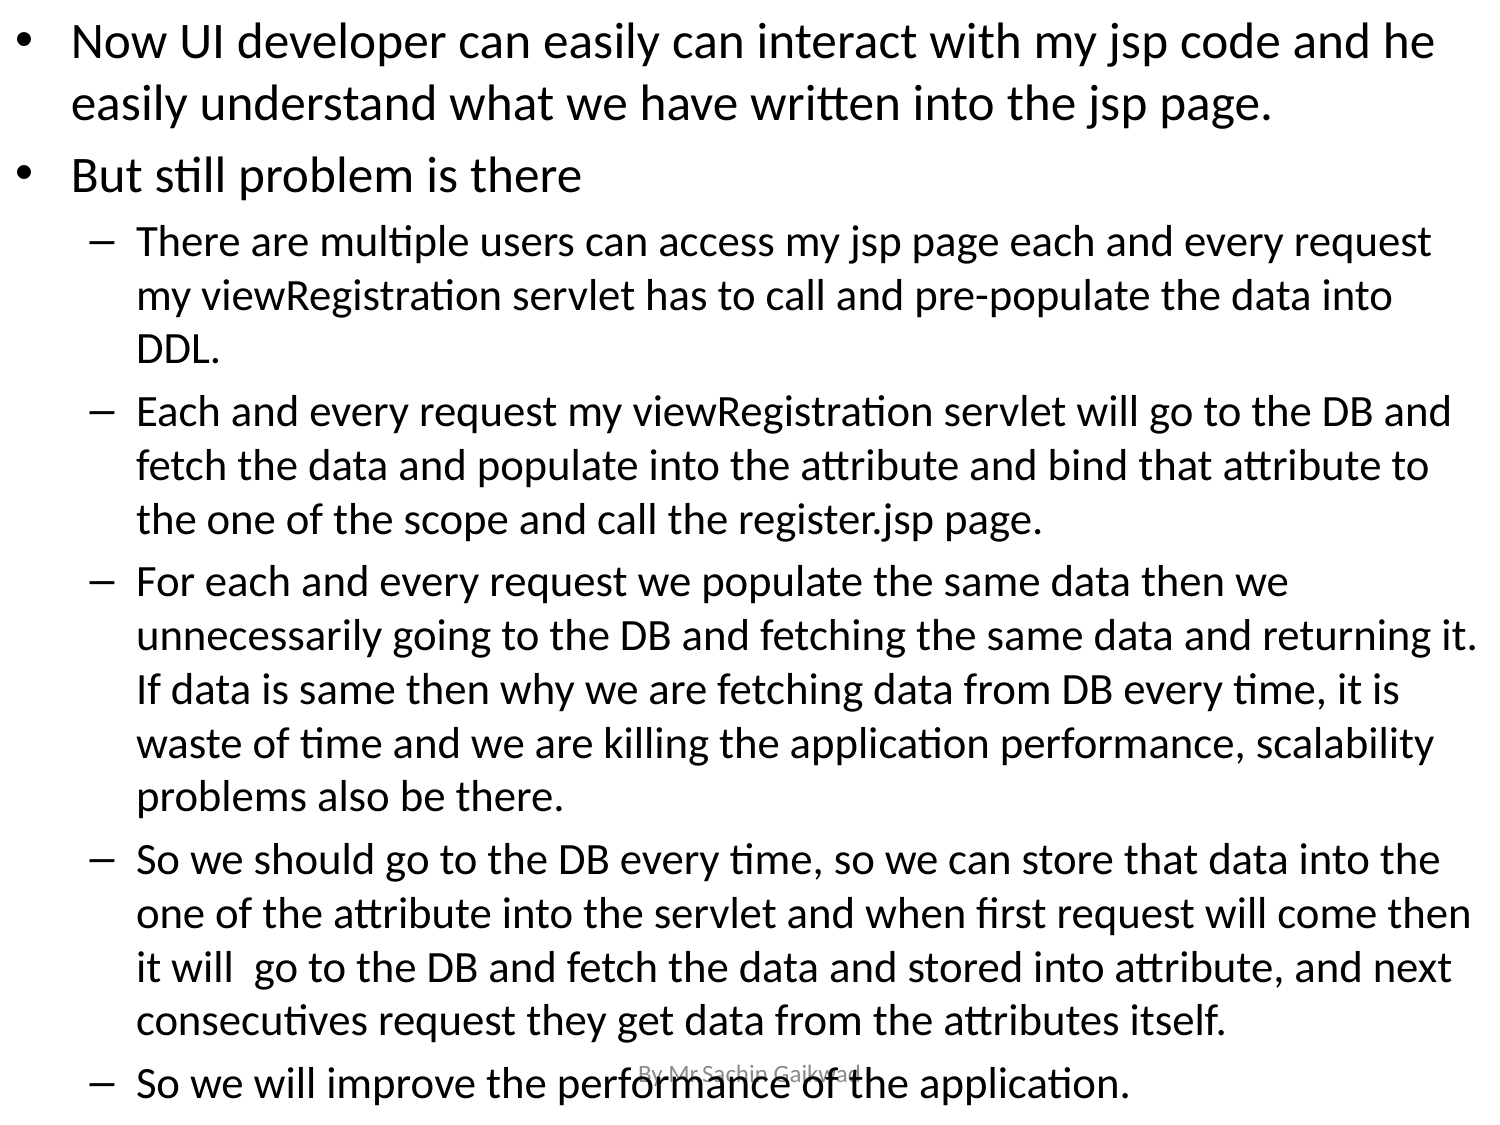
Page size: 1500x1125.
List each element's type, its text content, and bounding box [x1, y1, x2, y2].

list Now UI developer can easily can interact with my jsp code and he easily understand what we have written into the jsp page. But still problem is there There are multiple users can access my jsp page each and every request my viewRegistration servlet has to call and pre-populate the data into DDL. Each and every request my viewRegistration servlet will go to the DB and fetch the data and populate into the attribute and bind that attribute to the one of the scope and call the register.jsp page. For each and every request we populate the same data then we unnecessarily going to the DB and fetching the same data and returning it. If data is same then why we are fetching data from DB every time, it is waste of time and we are killing the application performance, scalability problems also be there. So we should go to the DB every time, so we can store that data into the one of the attribute into the servlet and when first request will come then it will go to the DB and fetch the data and stored into attribute, and next consecutives request they get data from the attributes itself. So we will improve the performance of the application. [0, 0, 1500, 1125]
footer By Mr.Sachin Gaikwad [512, 1042, 988, 1103]
